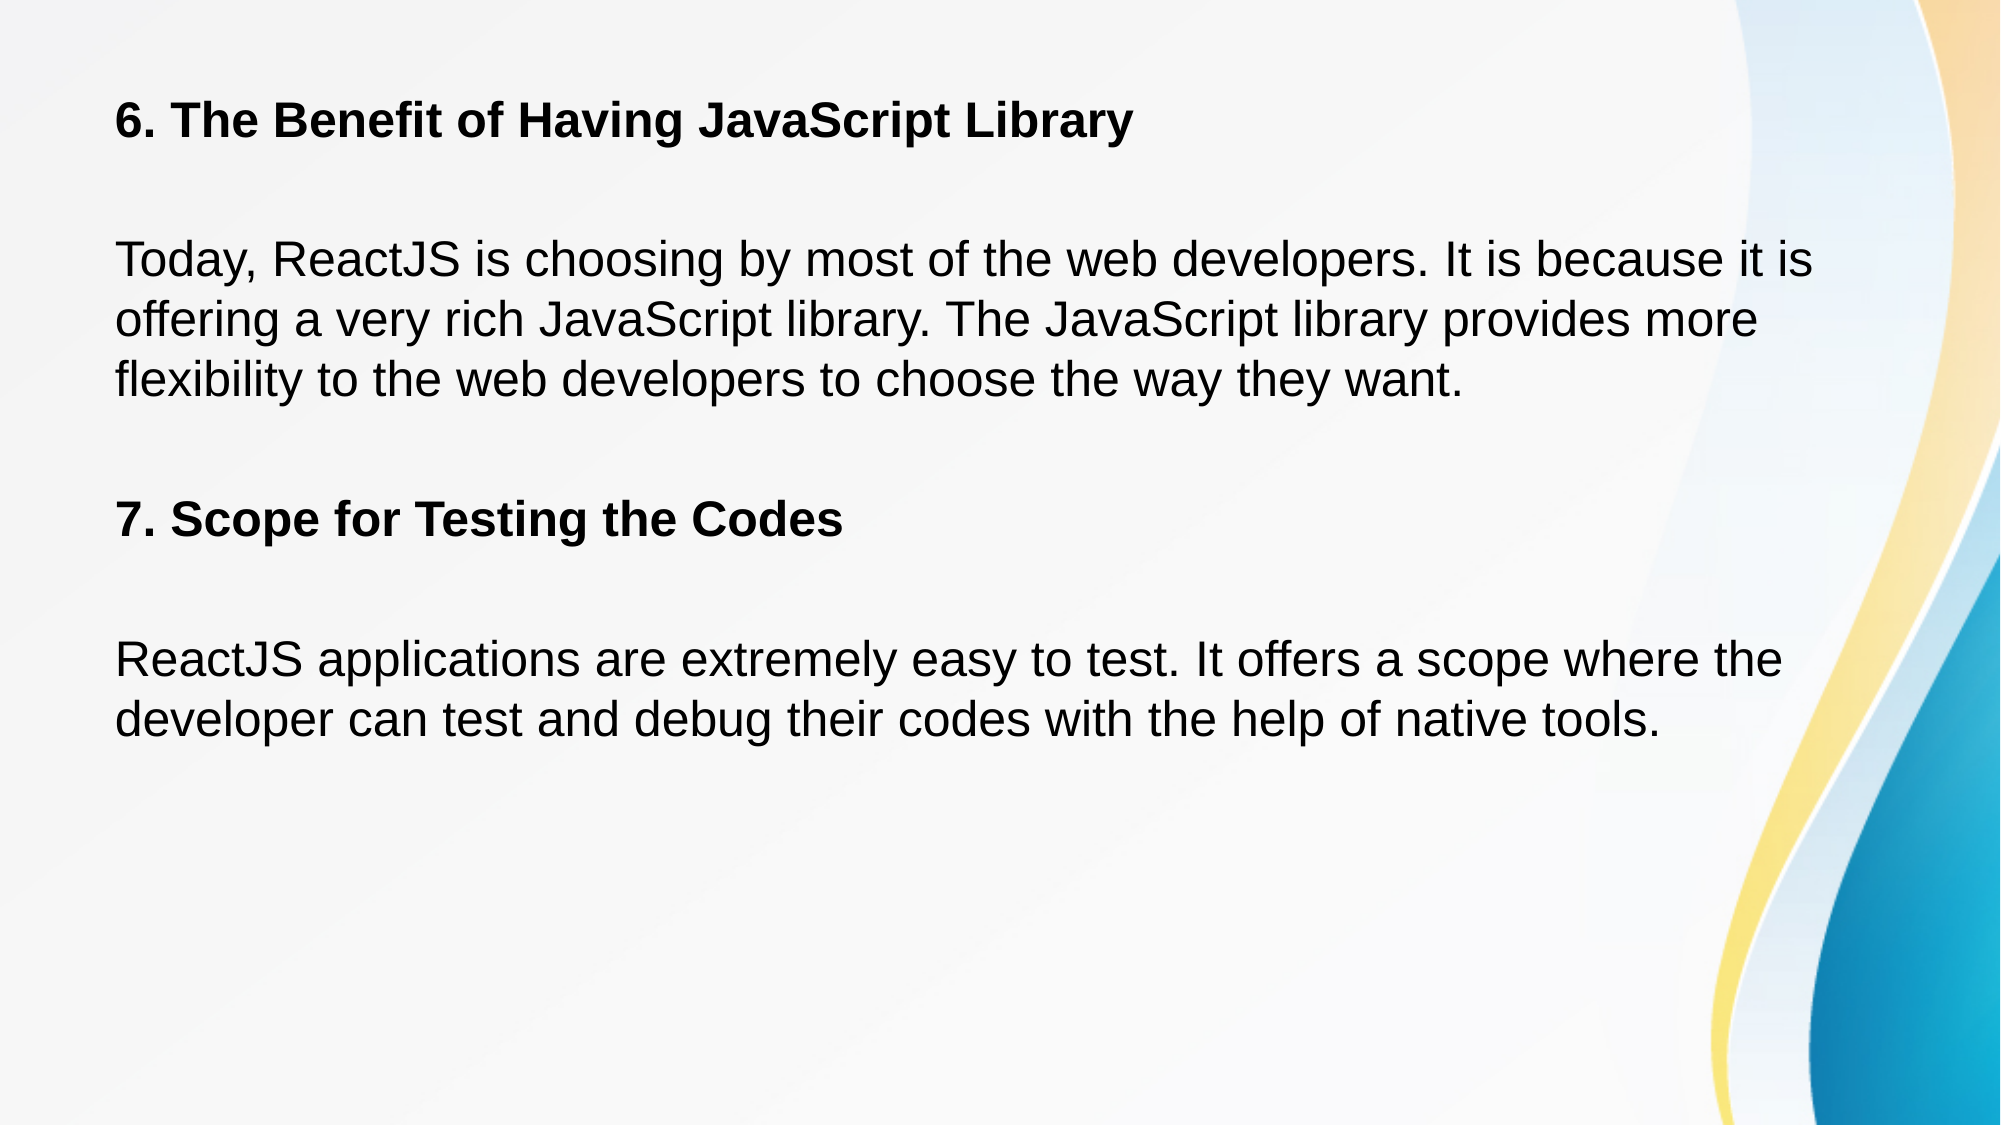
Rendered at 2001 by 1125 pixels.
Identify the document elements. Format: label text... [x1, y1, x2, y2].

picture [0, 0, 2001, 1125]
list 6. The Benefit of Having JavaScript Library Today, ReactJS is choosing by most of the web developers. It is because it is offering a very rich JavaScript library. The JavaScript library provides more flexibility to the web developers to choose the way they want. 7. Scope for Testing the Codes ReactJS applications are extremely easy to test. It offers a scope where the developer can test and debug their codes with the help of native tools. [99, 79, 1835, 1006]
